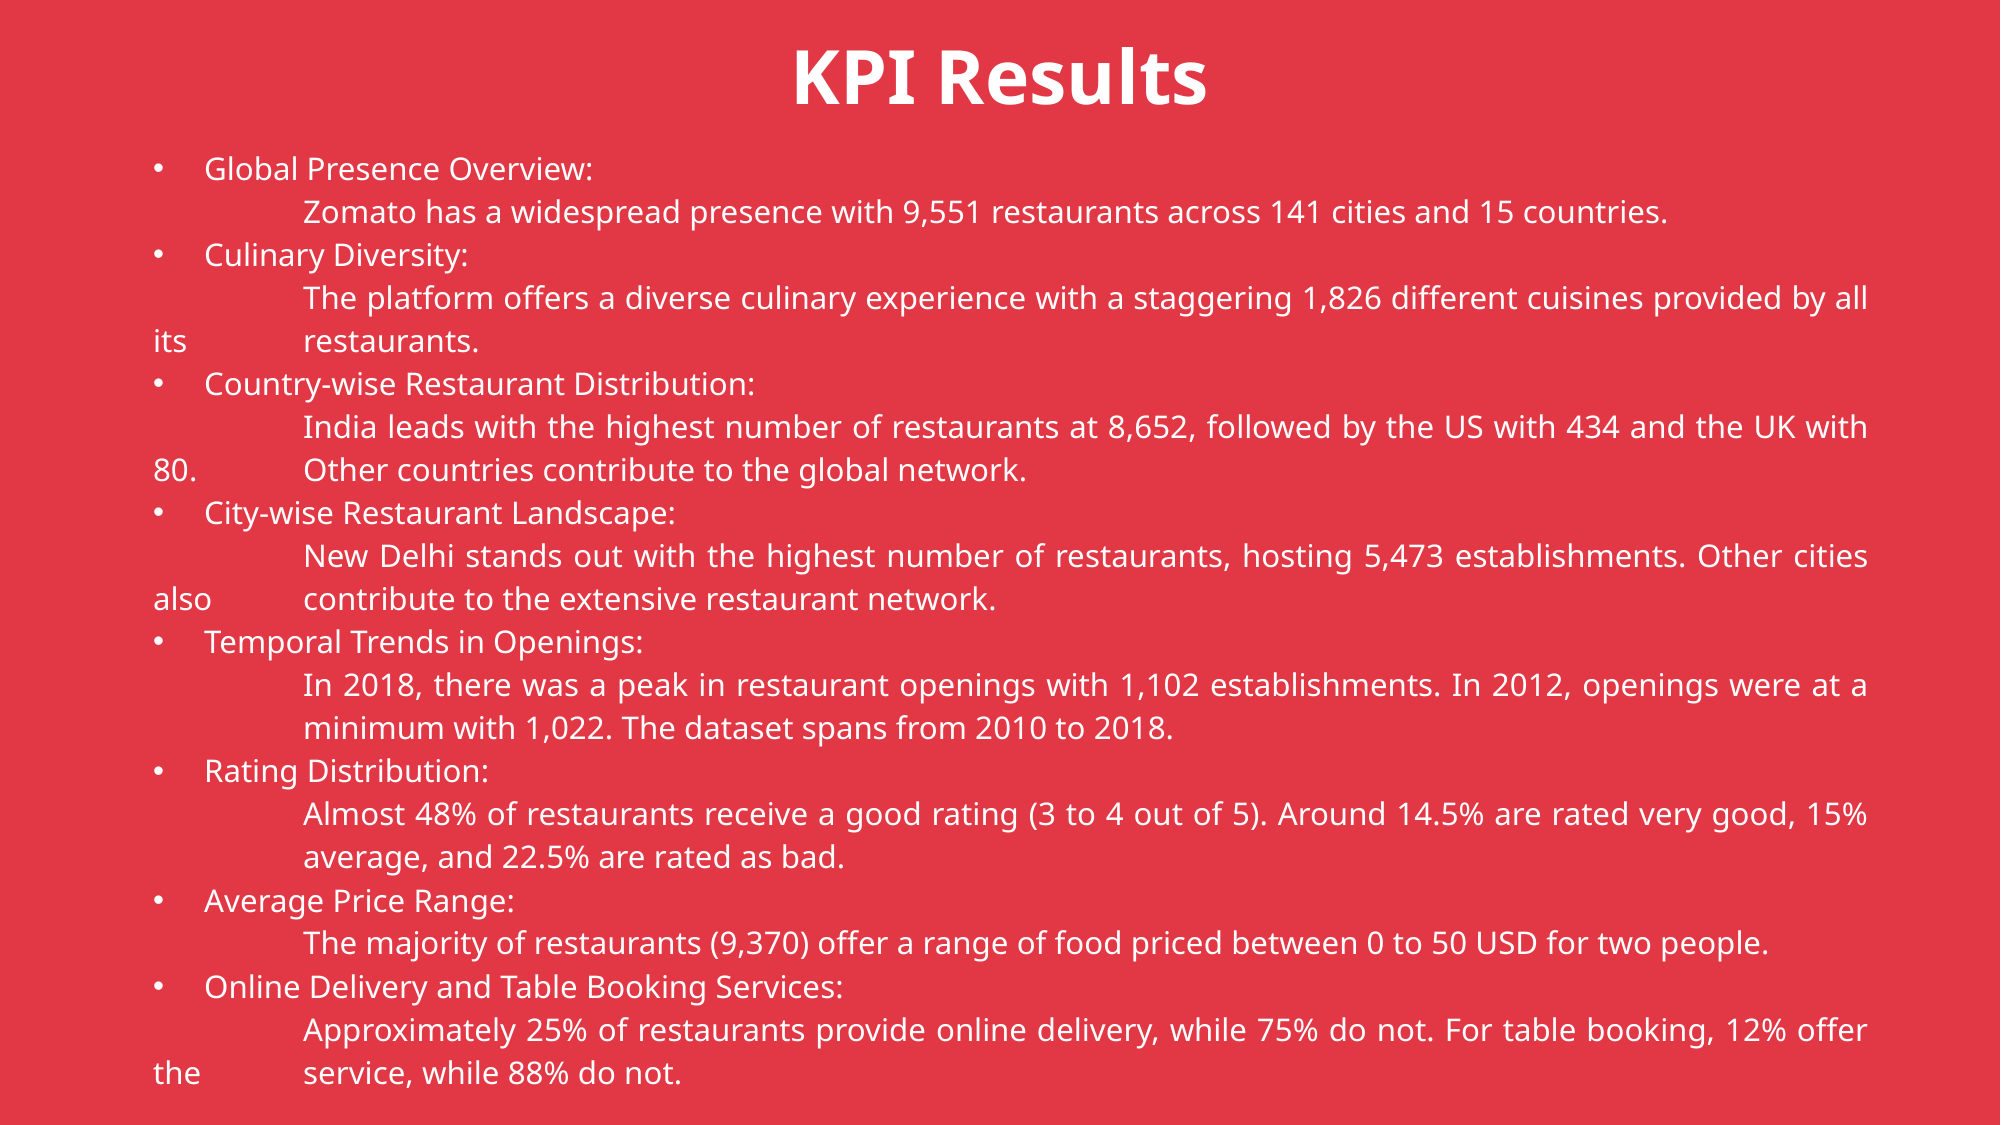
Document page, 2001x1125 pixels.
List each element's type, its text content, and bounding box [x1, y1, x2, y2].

text_box Global Presence Overview: Zomato has a widespread presence with 9,551 restaurants across 141 cities and 15 countries. Culinary Diversity: The platform offers a diverse culinary experience with a staggering 1,826 different cuisines provided by all its restaurants. Country-wise Restaurant Distribution: India leads with the highest number of restaurants at 8,652, followed by the US with 434 and the UK with 80. Other countries contribute to the global network. City-wise Restaurant Landscape: New Delhi stands out with the highest number of restaurants, hosting 5,473 establishments. Other cities also contribute to the extensive restaurant network. Temporal Trends in Openings: In 2018, there was a peak in restaurant openings with 1,102 establishments. In 2012, openings were at a minimum with 1,022. The dataset spans from 2010 to 2018. Rating Distribution: Almost 48% of restaurants receive a good rating (3 to 4 out of 5). Around 14.5% are rated very good, 15% average, and 22.5% are rated as bad. Average Price Range: The majority of restaurants (9,370) offer a range of food priced between 0 to 50 USD for two people. Online Delivery and Table Booking Services: Approximately 25% of restaurants provide online delivery, while 75% do not. For table booking, 12% offer the service, while 88% do not. [114, 128, 1886, 1103]
text_box KPI Results [763, 22, 1237, 127]
